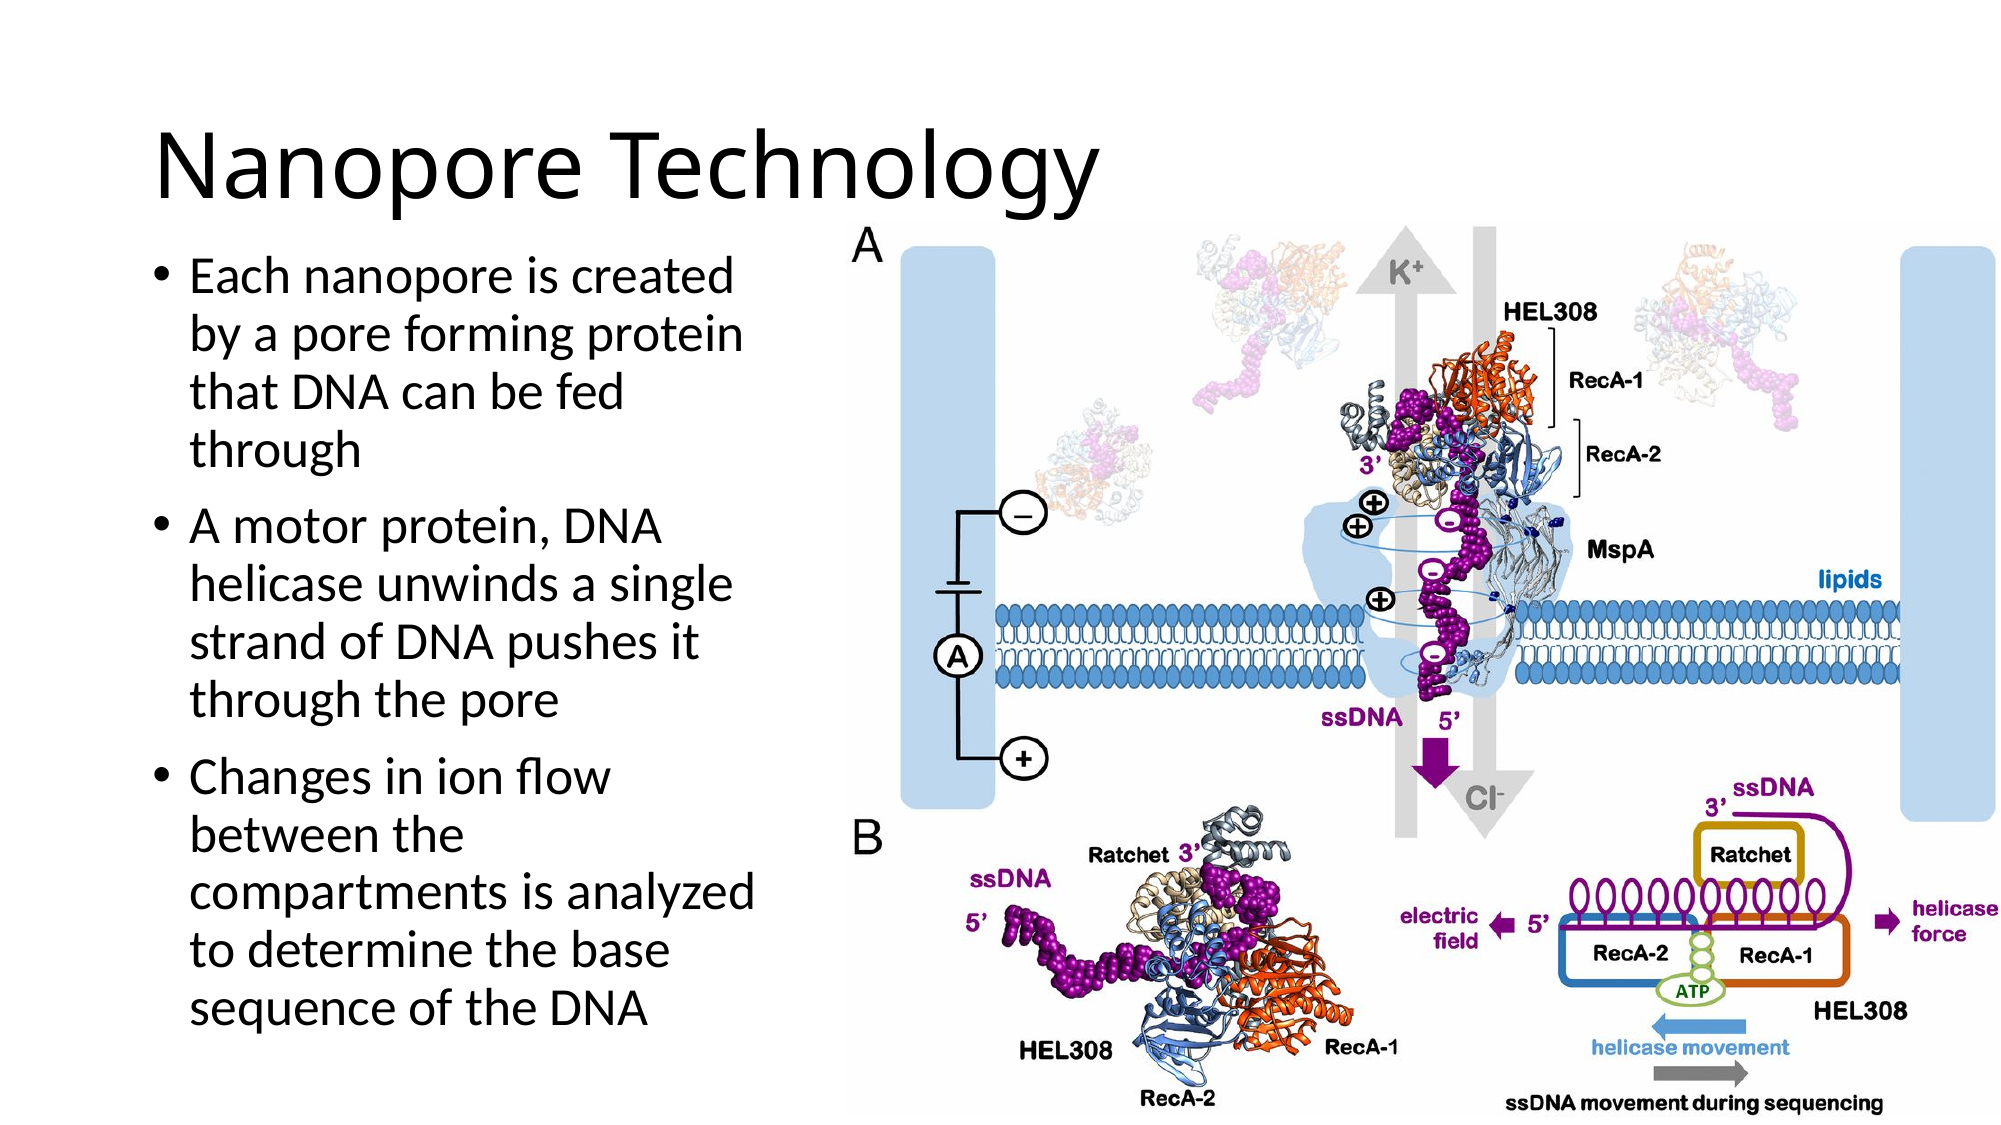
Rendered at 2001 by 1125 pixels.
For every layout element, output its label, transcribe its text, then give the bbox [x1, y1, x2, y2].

picture [846, 222, 2000, 1117]
title Nanopore Technology [137, 59, 1863, 278]
list Each nanopore is created by a pore forming protein that DNA can be fed through A motor protein, DNA helicase unwinds a single strand of DNA pushes it through the pore Changes in ion flow between the compartments is analyzed to determine the base sequence of the DNA [137, 239, 795, 1057]
